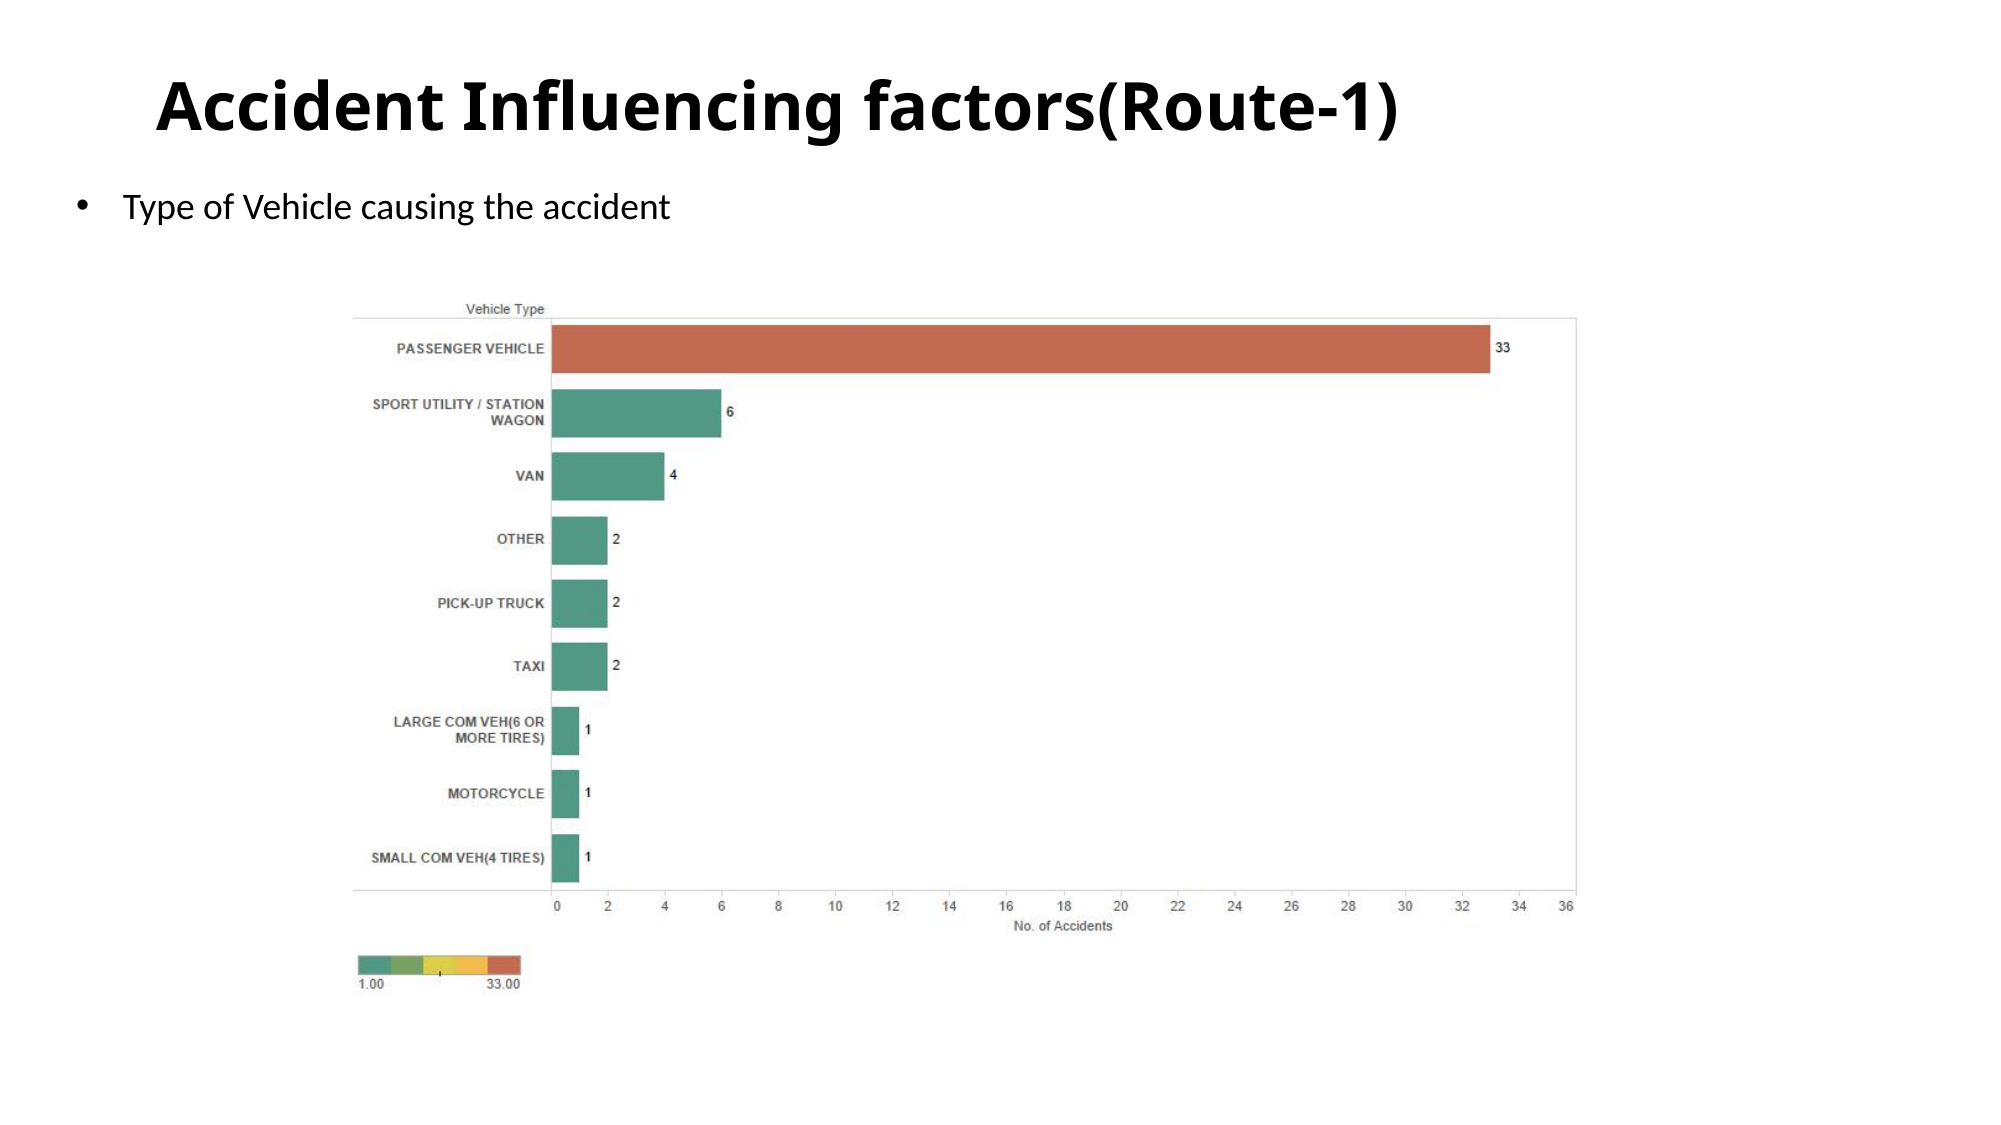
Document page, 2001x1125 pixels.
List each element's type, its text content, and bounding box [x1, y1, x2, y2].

picture [353, 293, 1577, 995]
title Accident Influencing factors(Route-1) [141, 51, 1750, 167]
text_box Type of Vehicle causing the accident [61, 175, 1550, 235]
